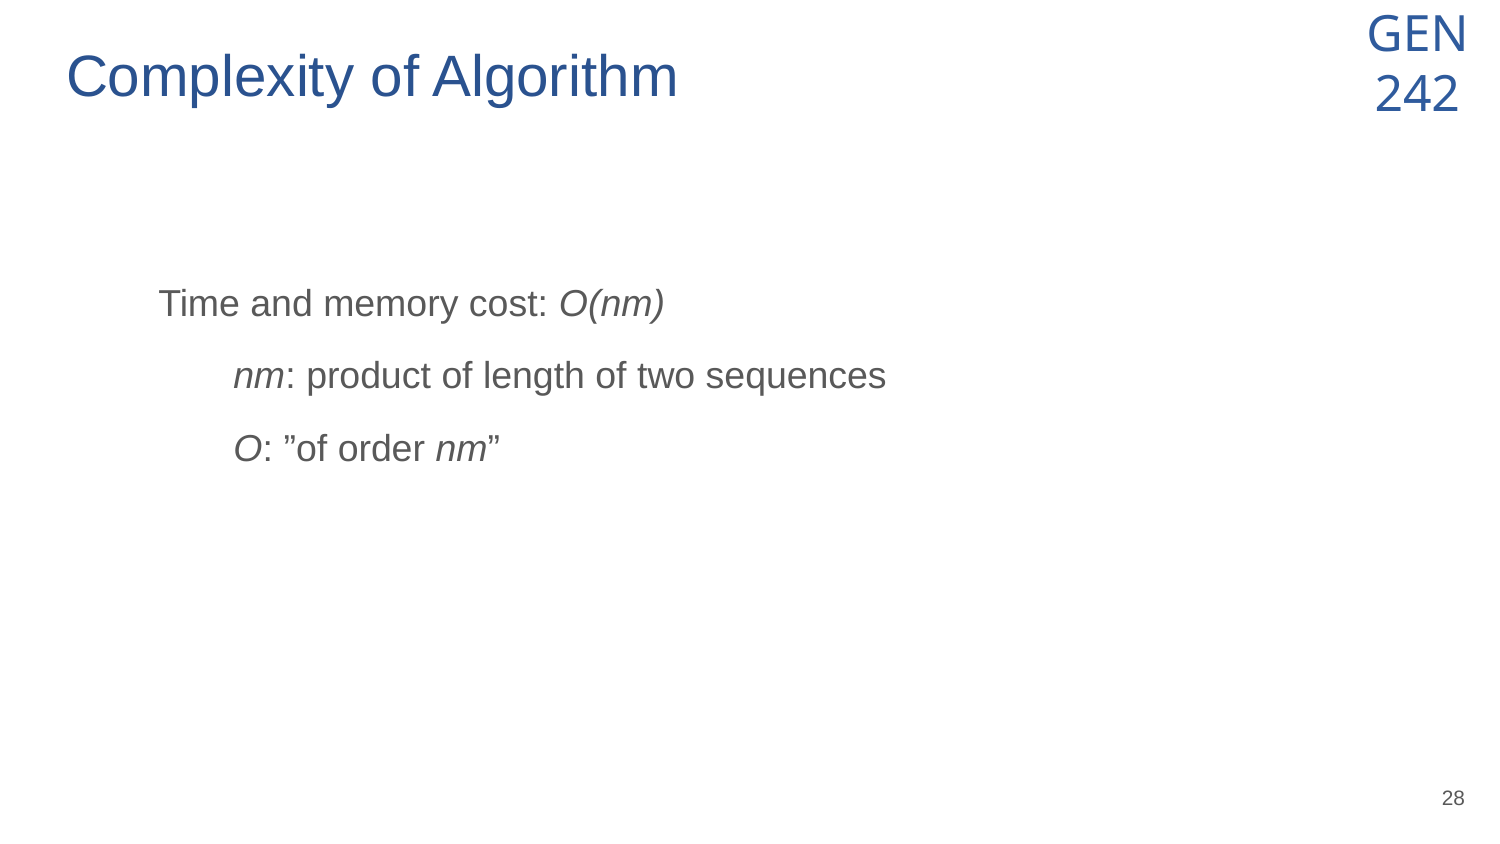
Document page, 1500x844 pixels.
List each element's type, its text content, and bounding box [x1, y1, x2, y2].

list Time and memory cost: O(nm) nm: product of length of two sequences O: ”of order nm” [143, 256, 1422, 630]
slide_number ‹#› [1389, 764, 1480, 830]
title Complexity of Algorithm [51, 23, 1449, 117]
